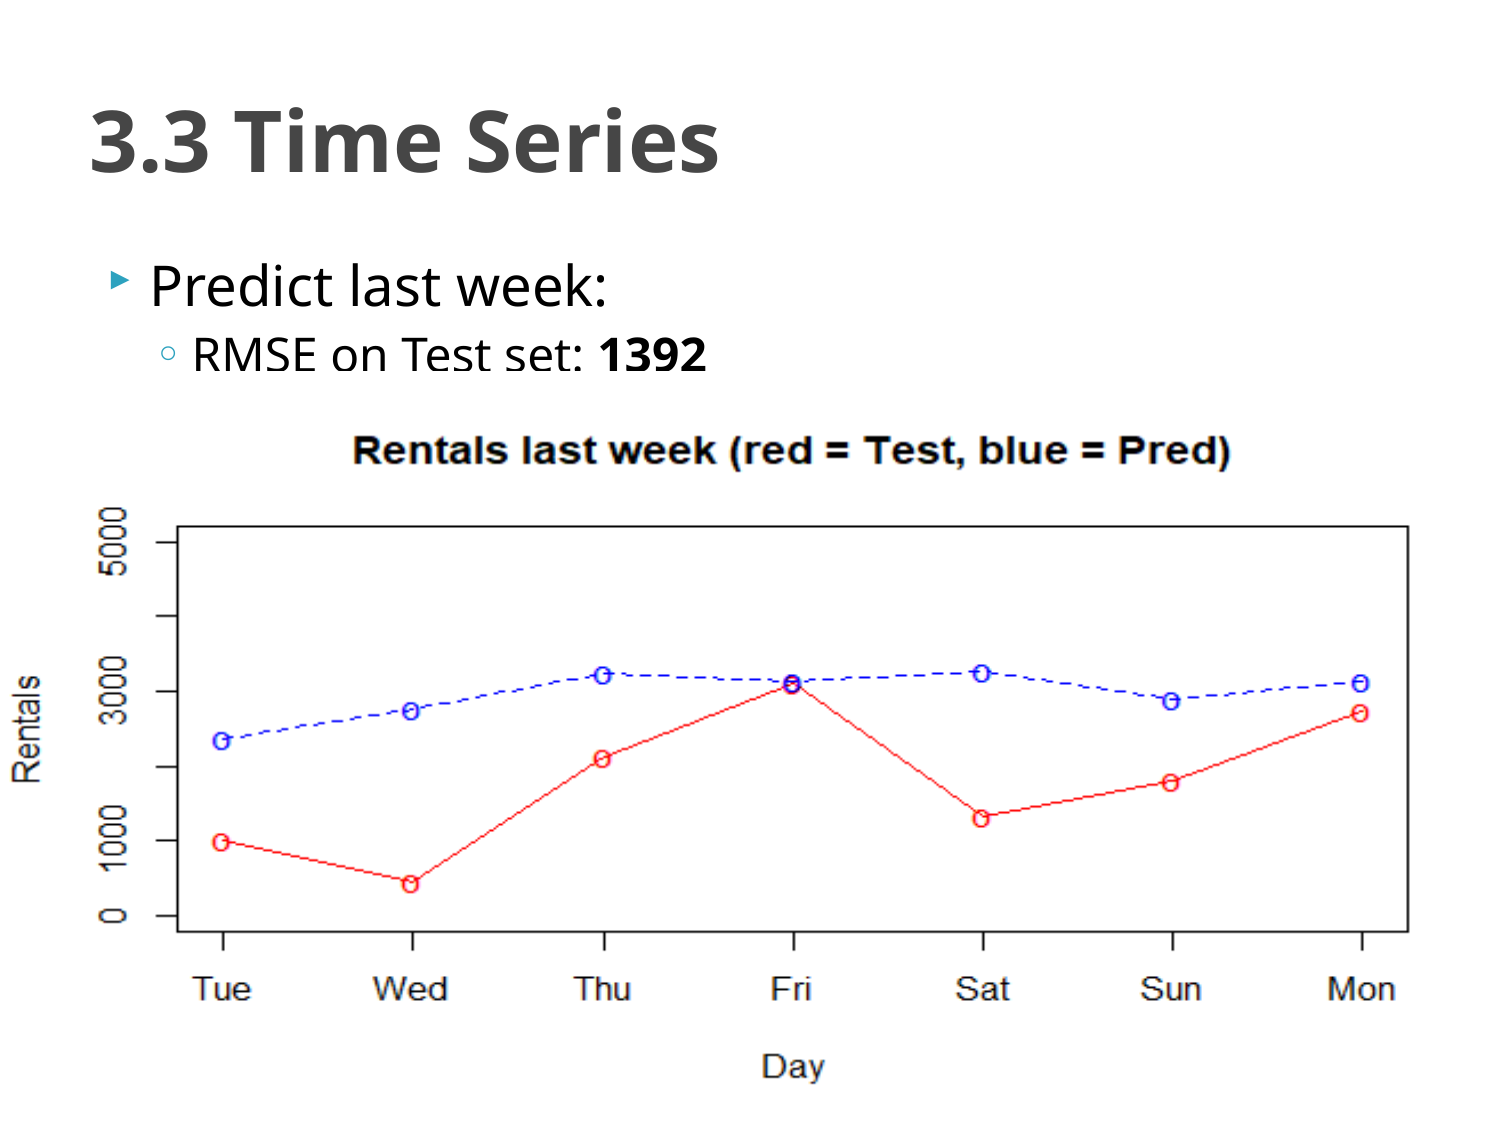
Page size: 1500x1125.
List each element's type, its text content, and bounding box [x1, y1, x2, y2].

title 3.3 Time Series [75, 45, 1425, 233]
list Predict last week: RMSE on Test set: 1392 [75, 243, 1425, 371]
picture [0, 371, 1500, 1125]
